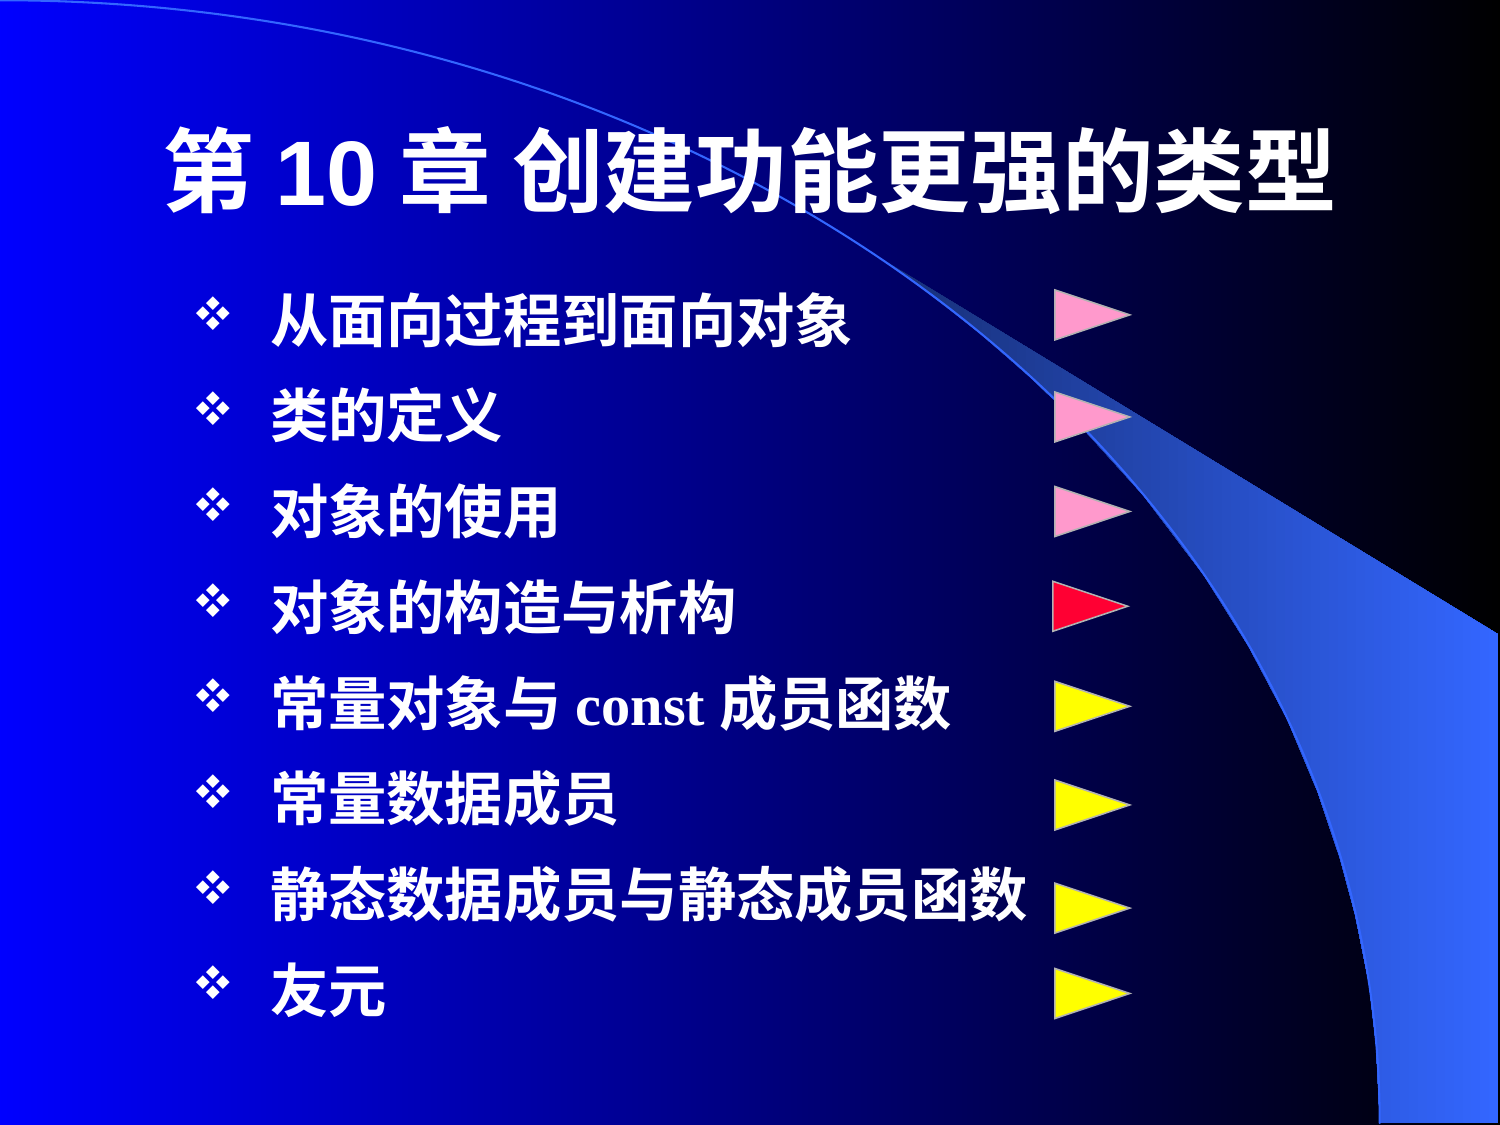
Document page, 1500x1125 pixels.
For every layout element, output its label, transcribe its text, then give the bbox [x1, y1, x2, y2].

title 第10章 创建功能更强的类型 [112, 74, 1388, 263]
text_box [1054, 486, 1130, 537]
list 从面向过程到面向对象 类的定义 对象的使用 对象的构造与析构 常量对象与const成员函数 常量数据成员 静态数据成员与静态成员函数 友元 [176, 262, 1180, 1092]
text_box [1054, 968, 1130, 1019]
text_box [1054, 780, 1130, 831]
text_box [1052, 581, 1128, 632]
text_box [1054, 391, 1130, 442]
text_box [1054, 883, 1130, 934]
text_box [1054, 681, 1130, 732]
text_box [1054, 289, 1130, 340]
